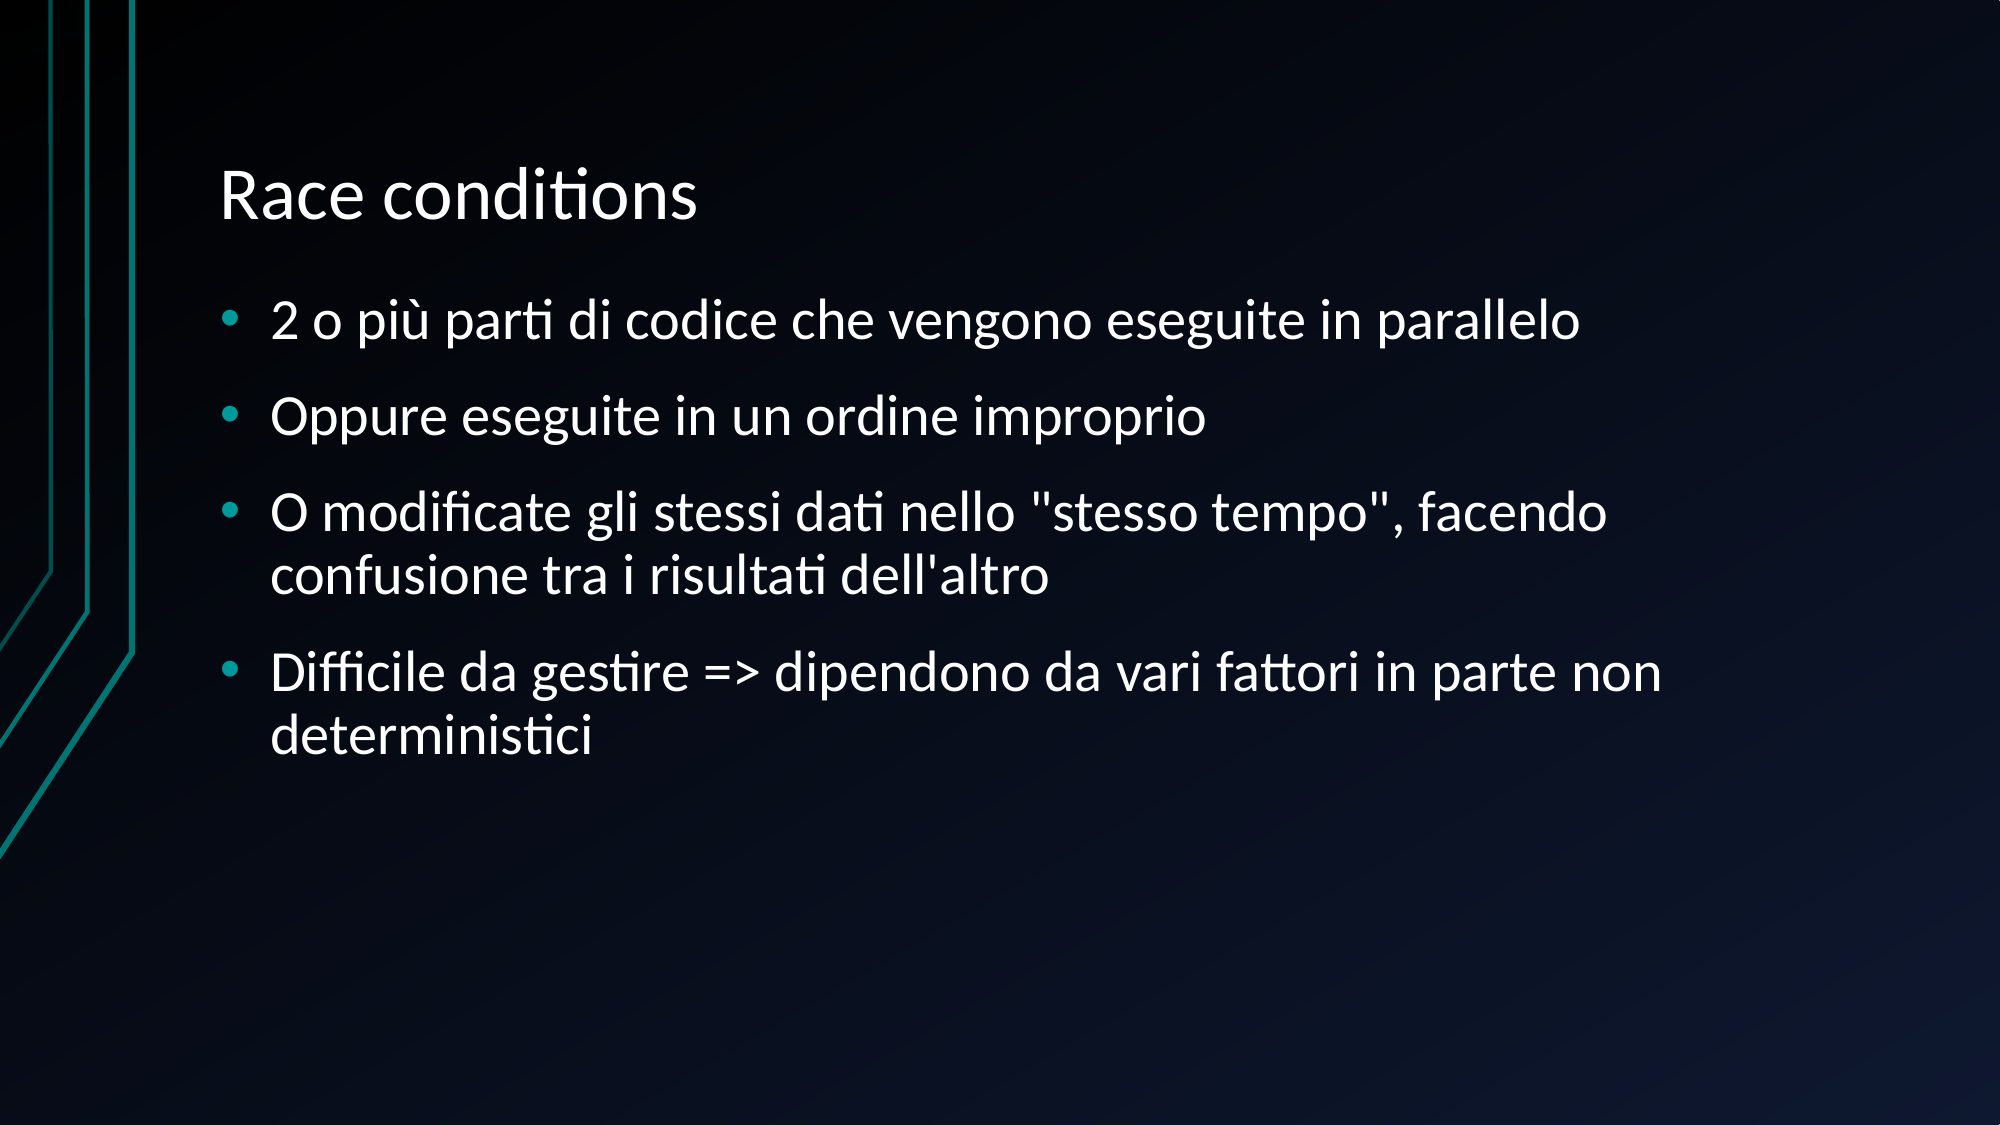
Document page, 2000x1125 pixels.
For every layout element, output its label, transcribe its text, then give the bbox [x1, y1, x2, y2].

list 2 o più parti di codice che vengono eseguite in parallelo Oppure eseguite in un ordine improprio O modificate gli stessi dati nello "stesso tempo", facendo confusione tra i risultati dell'altro Difficile da gestire => dipendono da vari fattori in parte non deterministici [199, 279, 1900, 1012]
title Race conditions [199, 45, 1900, 246]
